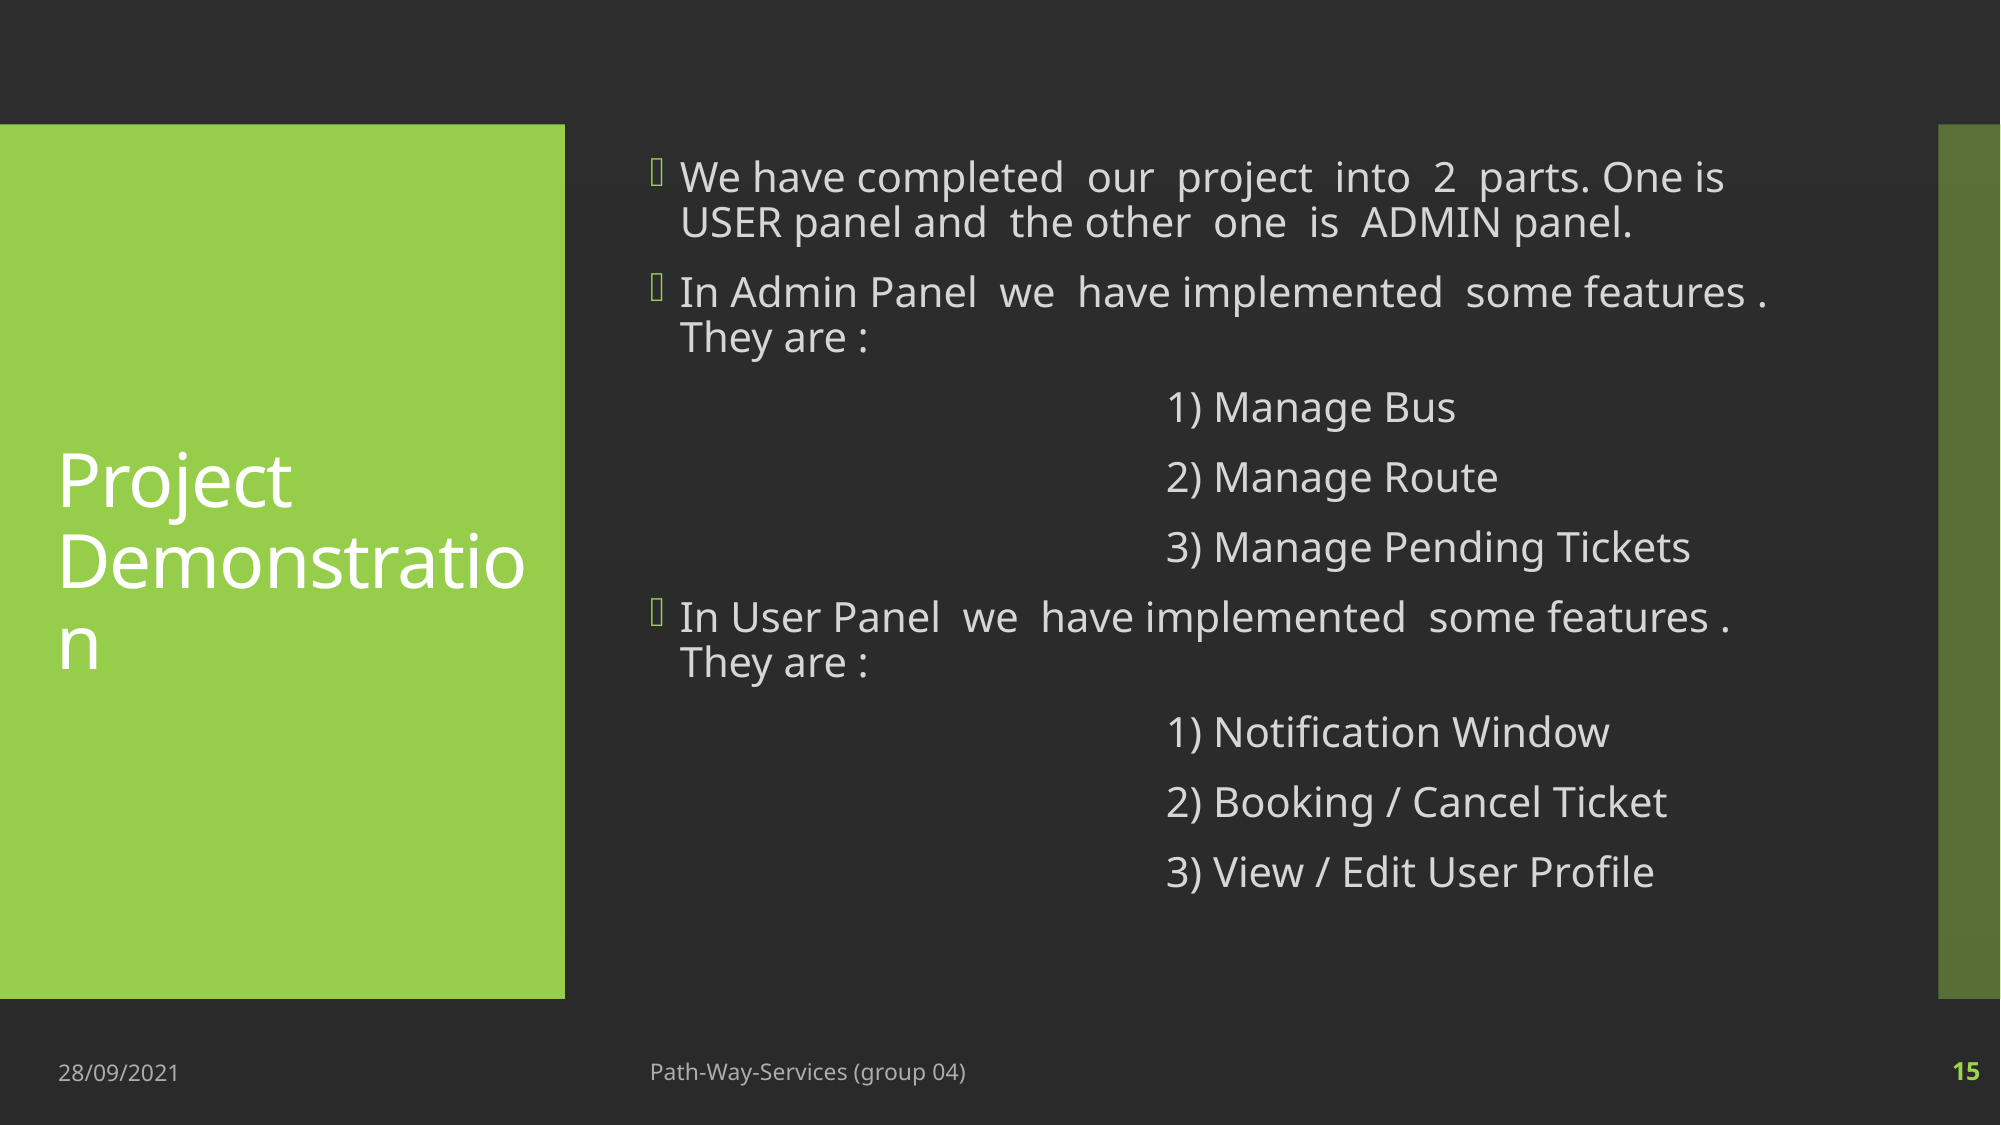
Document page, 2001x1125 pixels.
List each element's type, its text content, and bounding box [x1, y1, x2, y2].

title Project Demonstration [41, 184, 543, 945]
slide_number 15 [1744, 1042, 1996, 1103]
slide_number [43, 1042, 493, 1103]
list We have completed our project into 2 parts. One is USER panel and the other one is ADMIN panel. In Admin Panel we have implemented some features . They are : 1) Manage Bus 2) Manage Route 3) Manage Pending Tickets In User Panel we have implemented some features . They are : 1) Notification Window 2) Booking / Cancel Ticket 3) View / Edit User Profile [634, 141, 1835, 982]
footer Path-Way-Services (group 04) [634, 1042, 1605, 1103]
